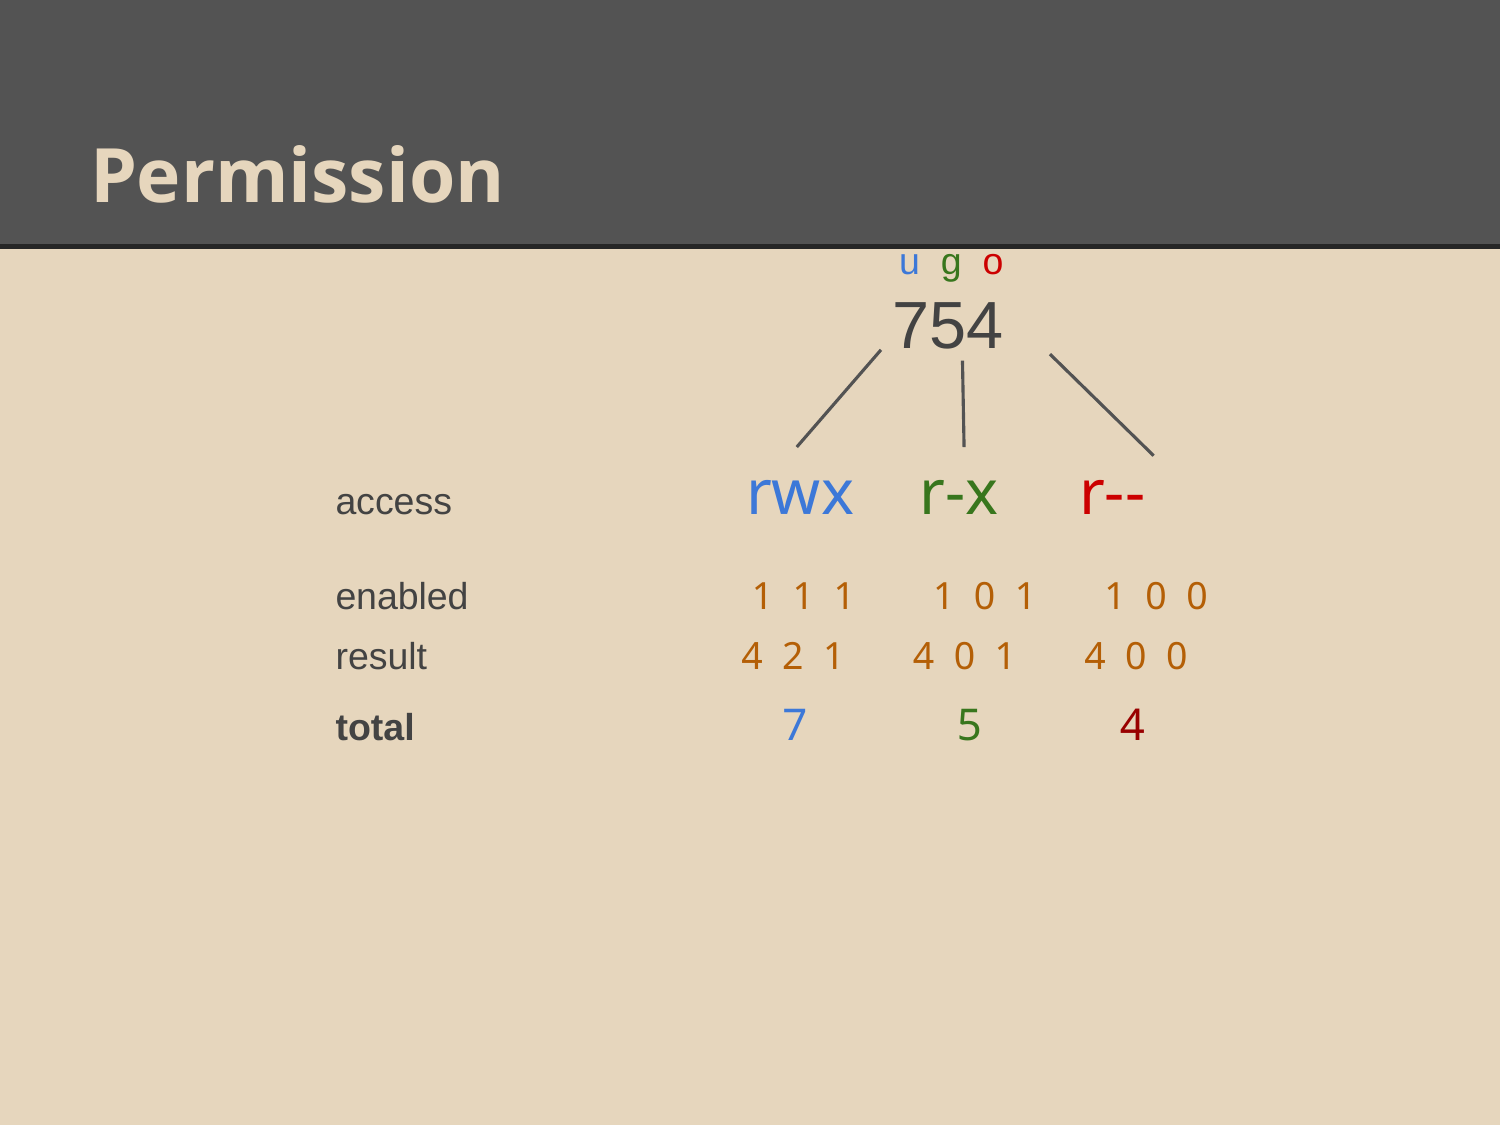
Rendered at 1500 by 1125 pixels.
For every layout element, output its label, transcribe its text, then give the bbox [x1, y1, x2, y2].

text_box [796, 349, 882, 448]
text_box u g o 754 access rwx r-x r-- enabled 1 1 1 1 0 1 1 0 0 result 4 2 1 4 0 1 4 0 0 total 7 5 4 [170, 222, 1374, 987]
title Permission [75, 45, 1425, 233]
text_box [1049, 353, 1154, 456]
